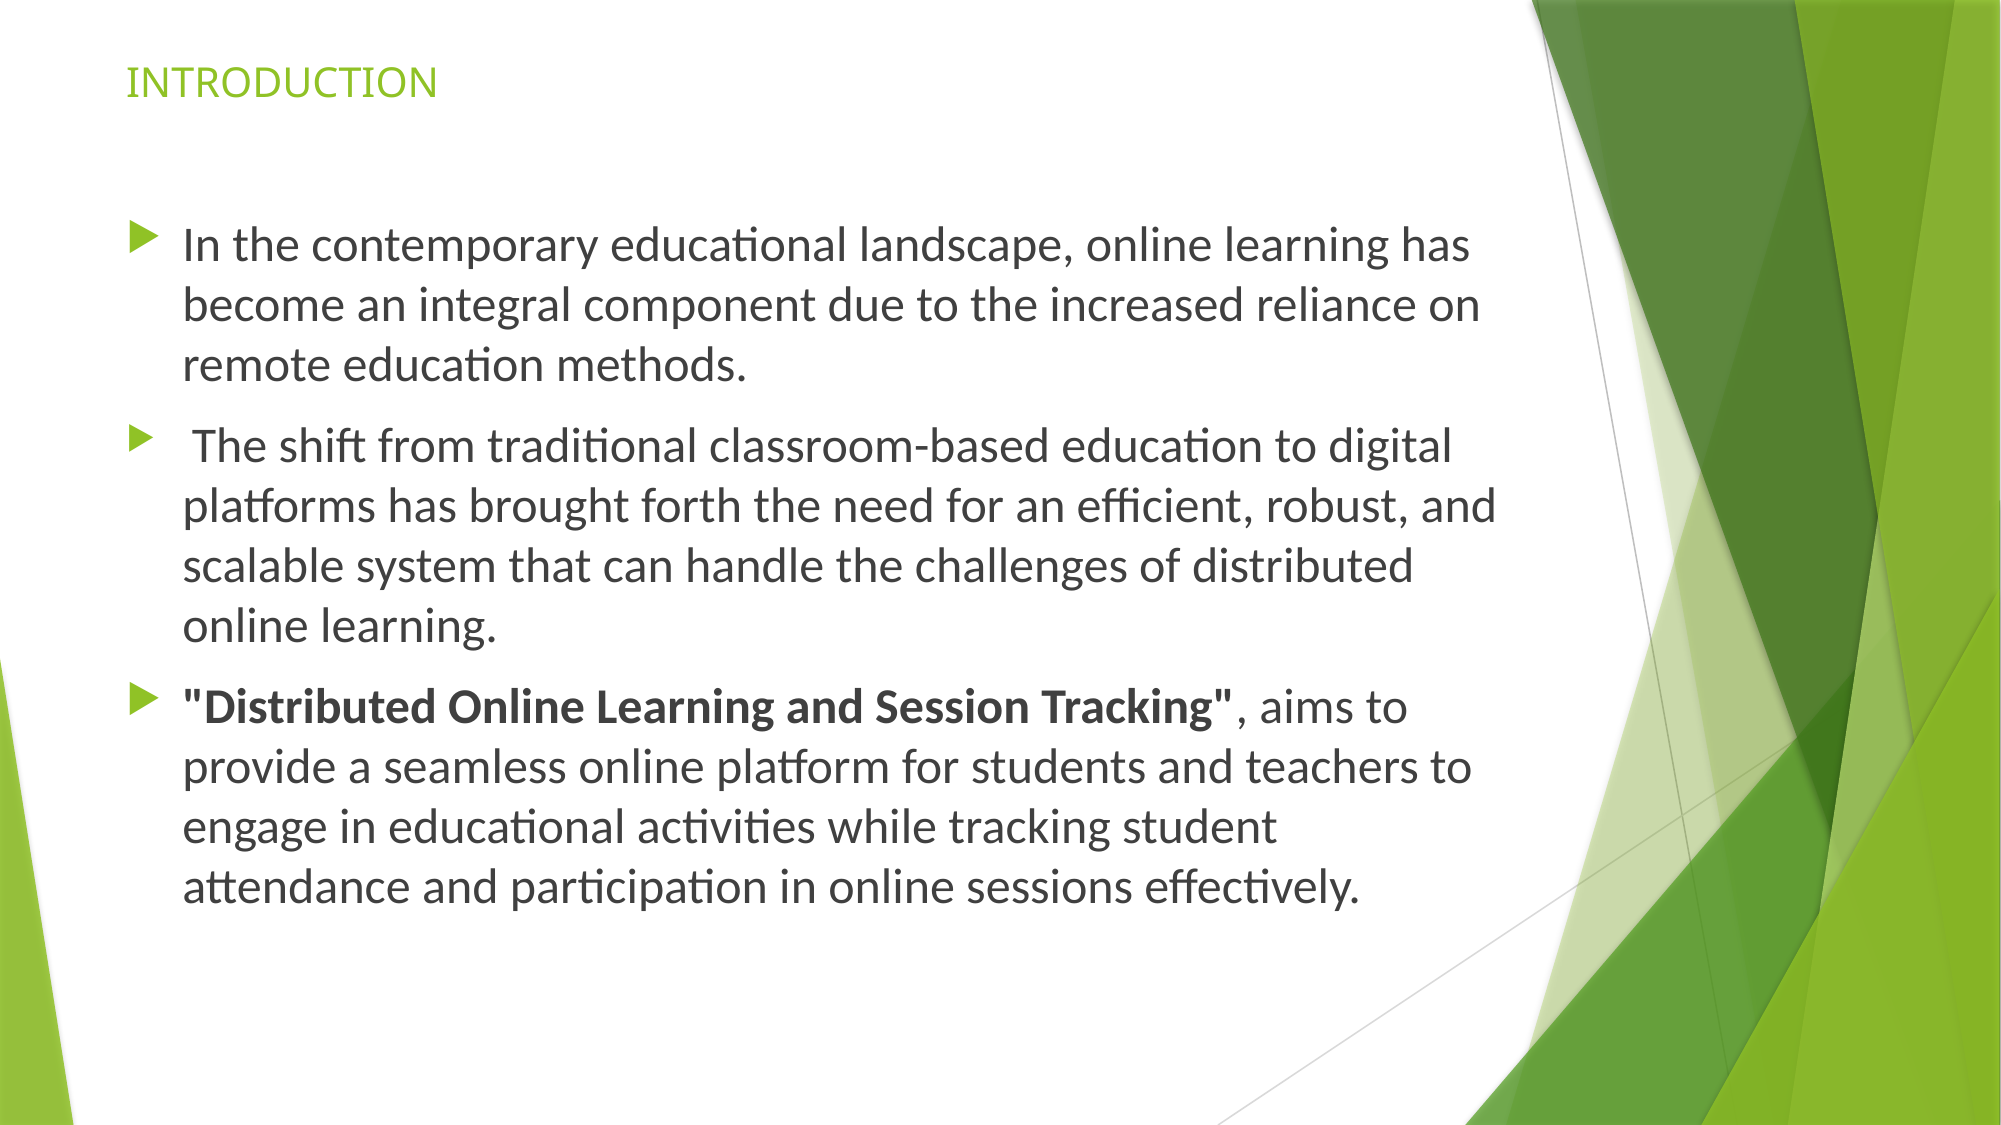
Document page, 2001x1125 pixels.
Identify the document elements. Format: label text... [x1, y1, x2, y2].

list In the contemporary educational landscape, online learning has become an integral component due to the increased reliance on remote education methods. The shift from traditional classroom-based education to digital platforms has brought forth the need for an efficient, robust, and scalable system that can handle the challenges of distributed online learning. "Distributed Online Learning and Session Tracking", aims to provide a seamless online platform for students and teachers to engage in educational activities while tracking student attendance and participation in online sessions effectively. [111, 204, 1522, 991]
title INTRODUCTION [111, 48, 1522, 164]
